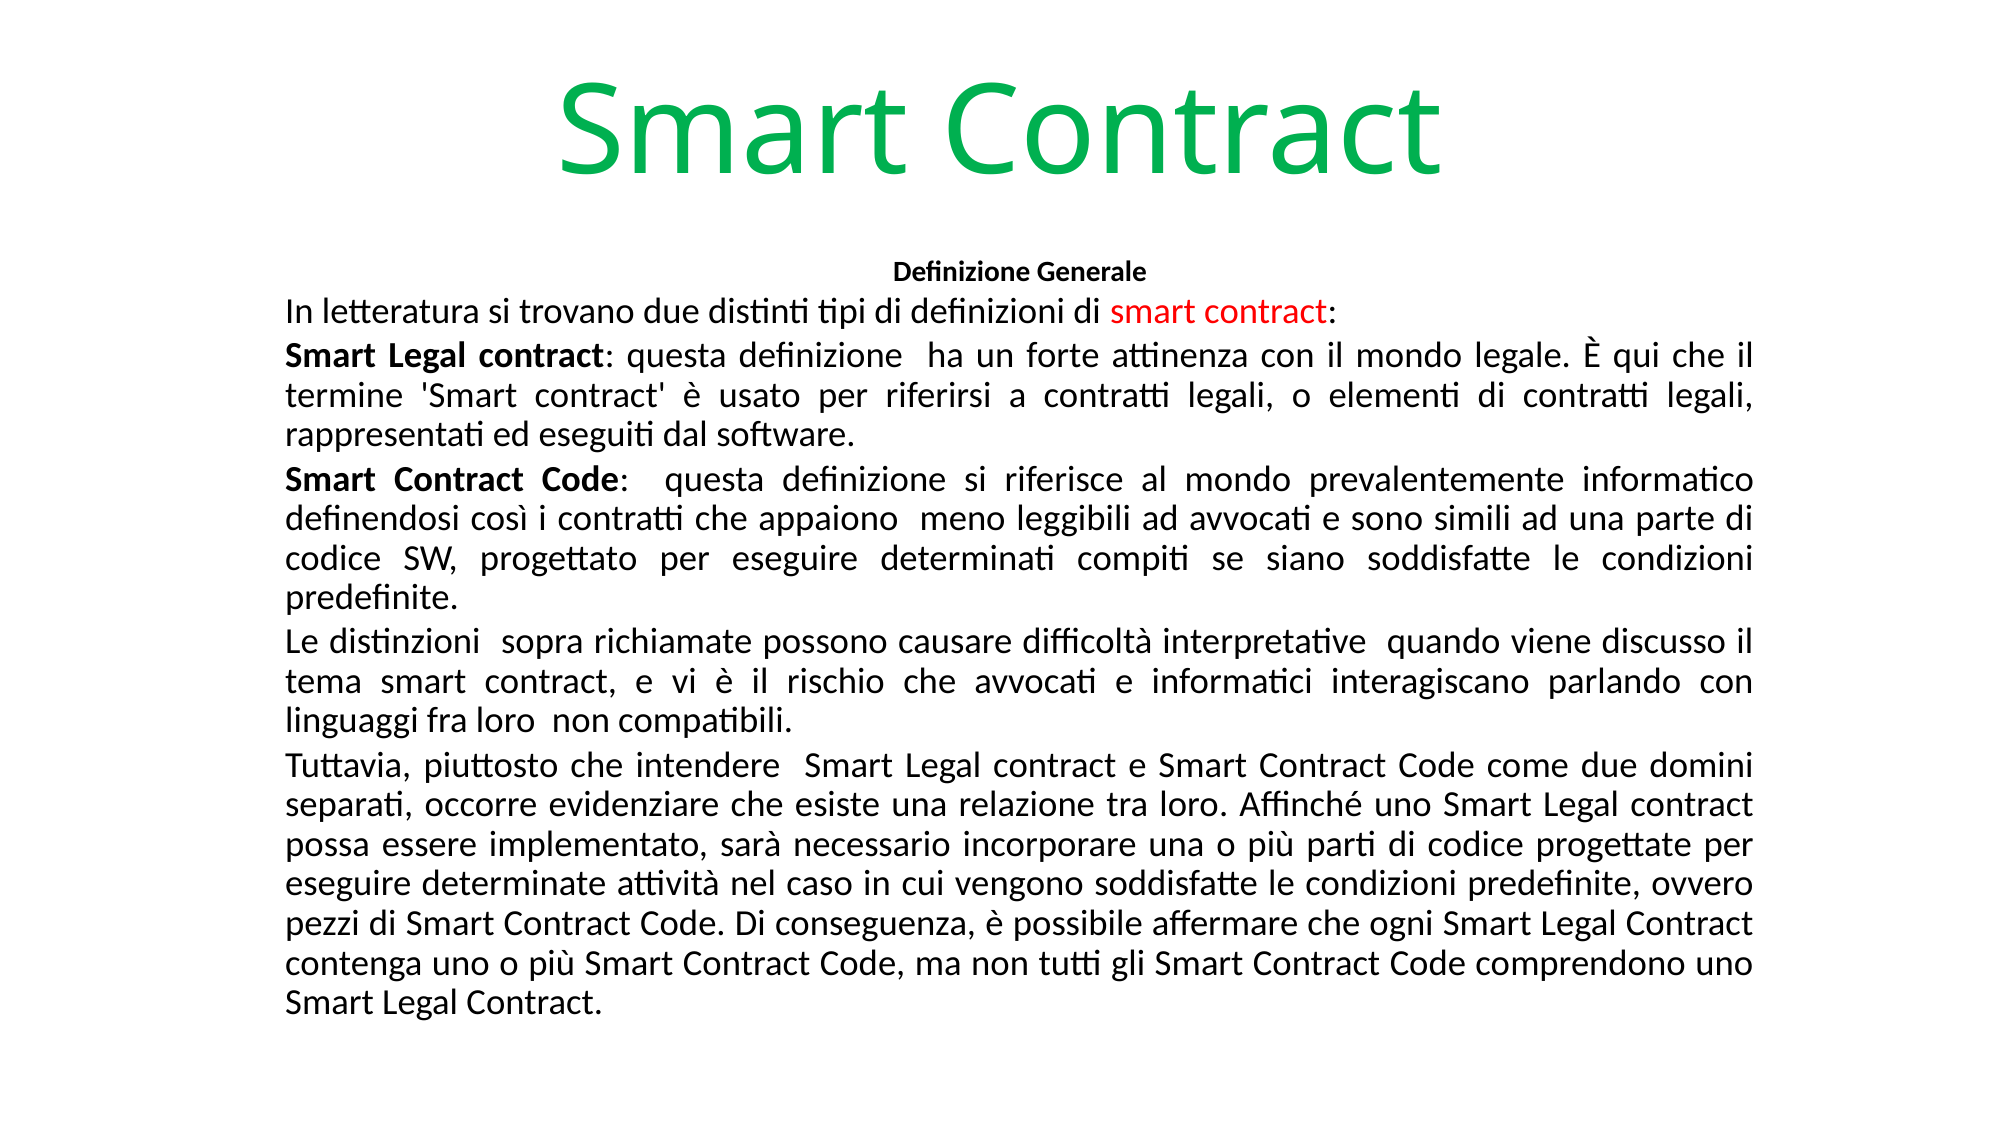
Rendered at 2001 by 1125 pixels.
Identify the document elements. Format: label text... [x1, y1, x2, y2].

subtitle Definizione Generale In letteratura si trovano due distinti tipi di definizioni di smart contract: Smart Legal contract: questa definizione ha un forte attinenza con il mondo legale. È qui che il termine 'Smart contract' è usato per riferirsi a contratti legali, o elementi di contratti legali, rappresentati ed eseguiti dal software. Smart Contract Code: questa definizione si riferisce al mondo prevalentemente informatico definendosi così i contratti che appaiono meno leggibili ad avvocati e sono simili ad una parte di codice SW, progettato per eseguire determinati compiti se siano soddisfatte le condizioni predefinite. Le distinzioni sopra richiamate possono causare difficoltà interpretative quando viene discusso il tema smart contract, e vi è il rischio che avvocati e informatici interagiscano parlando con linguaggi fra loro non compatibili. Tuttavia, piuttosto che intendere Smart Legal contract e Smart Contract Code come due domini separati, occorre evidenziare che esiste una relazione tra loro. Affinché uno Smart Legal contract possa essere implementato, sarà necessario incorporare una o più parti di codice progettate per eseguire determinate attività nel caso in cui vengono soddisfatte le condizioni predefinite, ovvero pezzi di Smart Contract Code. Di conseguenza, è possibile affermare che ogni Smart Legal Contract contenga uno o più Smart Contract Code, ma non tutti gli Smart Contract Code comprendono uno Smart Legal Contract. [270, 248, 1771, 1049]
title Smart Contract [249, 50, 1750, 208]
